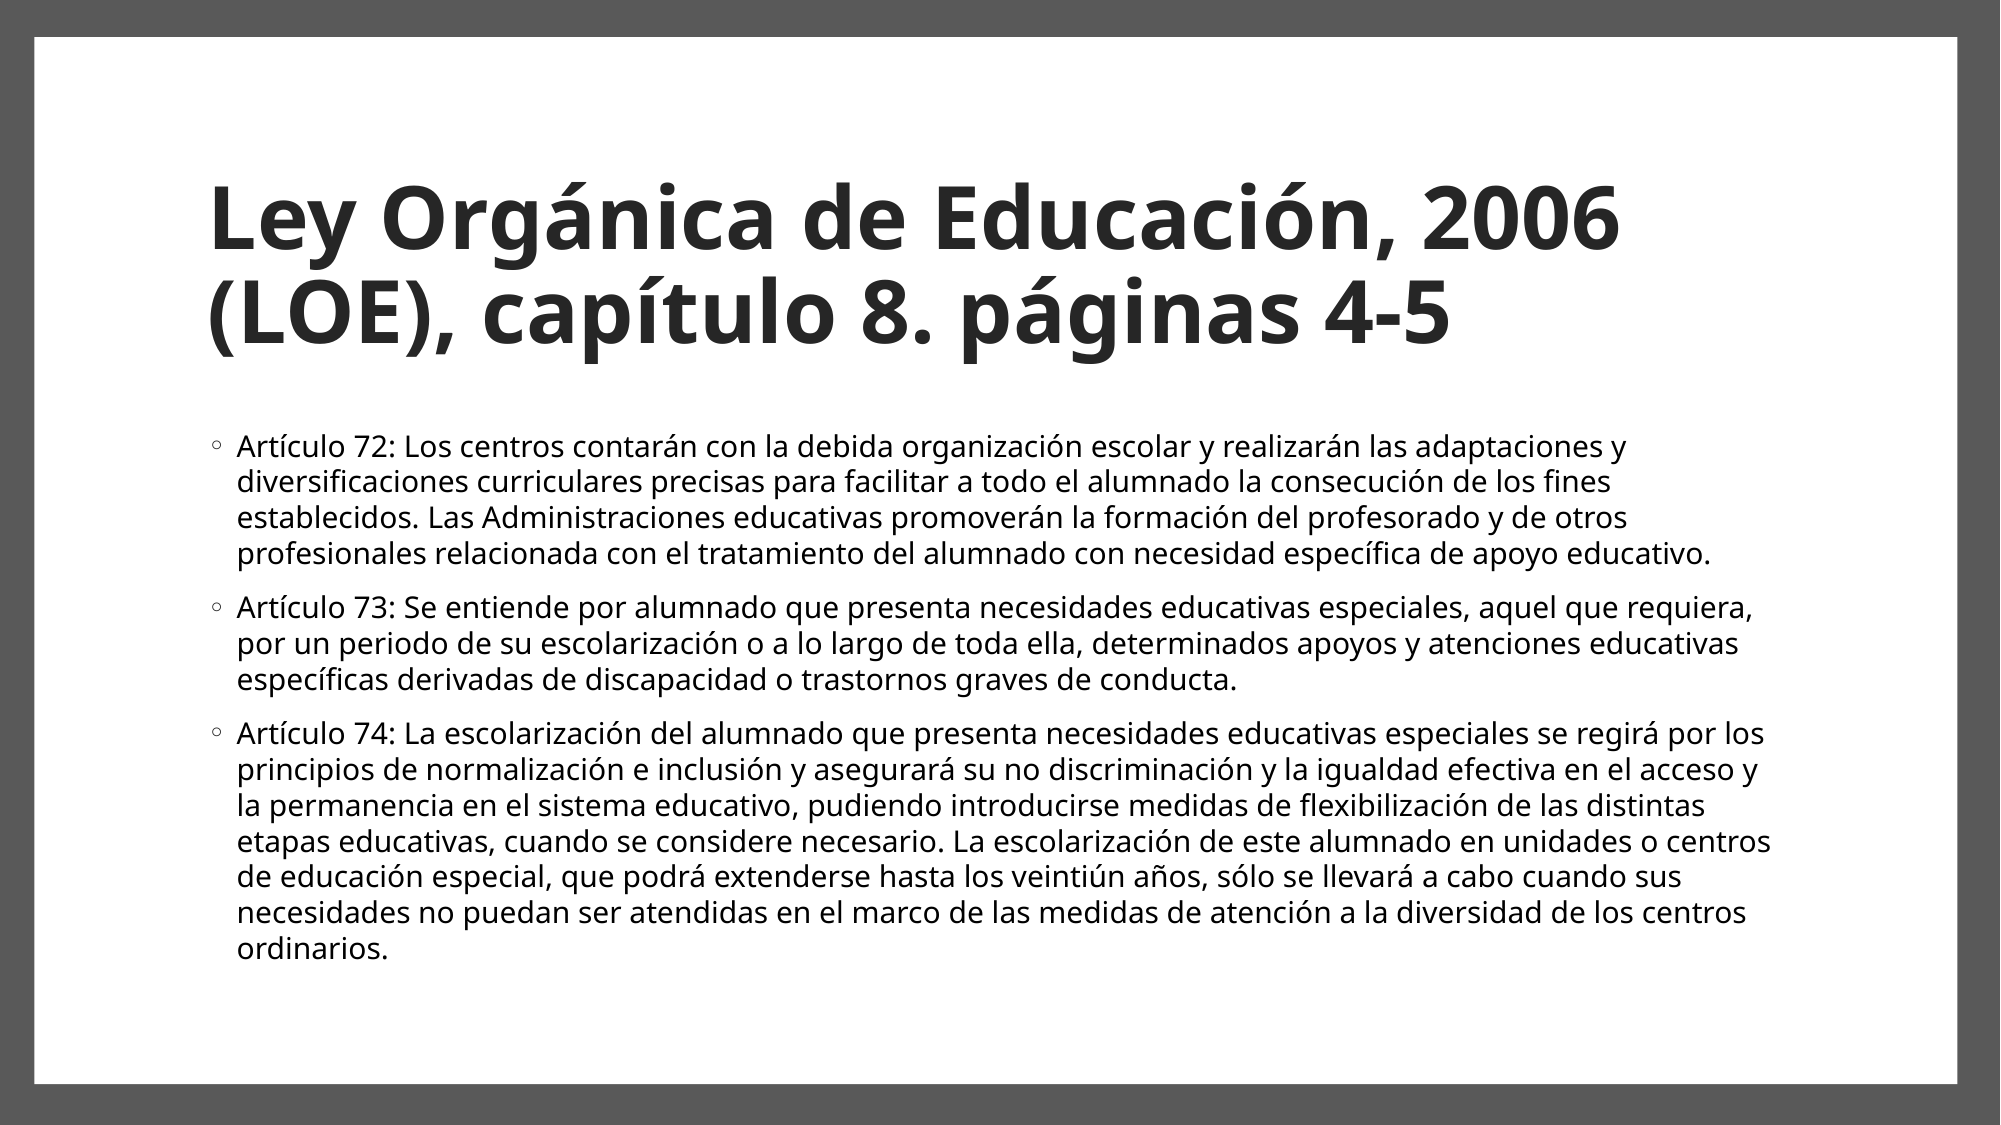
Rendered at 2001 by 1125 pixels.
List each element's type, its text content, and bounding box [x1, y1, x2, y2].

text_box [34, 37, 1958, 1085]
title Ley Orgánica de Educación, 2006 (LOE), capítulo 8. páginas 4-5 [192, 142, 1800, 394]
list Artículo 72: Los centros contarán con la debida organización escolar y realizarán las adaptaciones y diversificaciones curriculares precisas para facilitar a todo el alumnado la consecución de los fines establecidos. Las Administraciones educativas promoverán la formación del profesorado y de otros profesionales relacionada con el tratamiento del alumnado con necesidad específica de apoyo educativo. Artículo 73: Se entiende por alumnado que presenta necesidades educativas especiales, aquel que requiera, por un periodo de su escolarización o a lo largo de toda ella, determinados apoyos y atenciones educativas específicas derivadas de discapacidad o trastornos graves de conducta. Artículo 74: La escolarización del alumnado que presenta necesidades educativas especiales se regirá por los principios de normalización e inclusión y asegurará su no discriminación y la igualdad efectiva en el acceso y la permanencia en el sistema educativo, pudiendo introducirse medidas de flexibilización de las distintas etapas educativas, cuando se considere necesario. La escolarización de este alumnado en unidades o centros de educación especial, que podrá extenderse hasta los veintiún años, sólo se llevará a cabo cuando sus necesidades no puedan ser atendidas en el marco de las medidas de atención a la diversidad de los centros ordinarios. [192, 419, 1800, 979]
text_box [0, 0, 2000, 1125]
